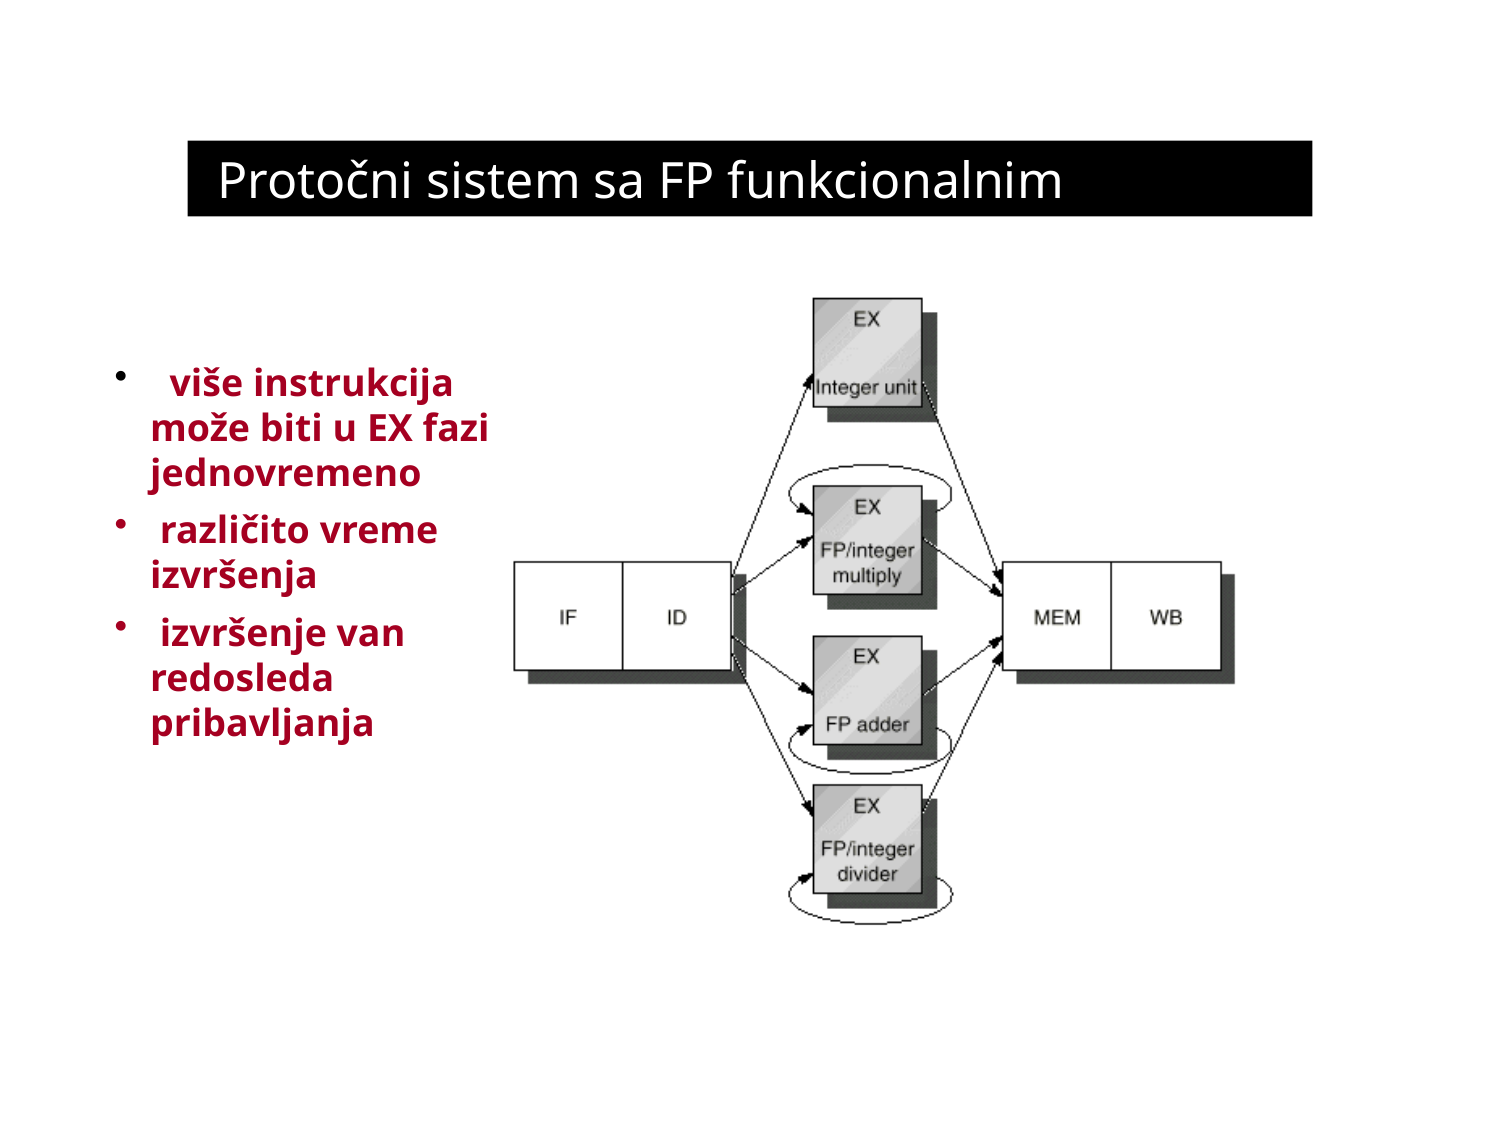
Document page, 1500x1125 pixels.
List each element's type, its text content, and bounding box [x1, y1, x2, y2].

text_box više instrukcija može biti u EX fazi jednovremeno različito vreme izvršenja izvršenje van redosleda pribavljanja [99, 351, 496, 809]
picture [496, 290, 1261, 938]
title Protočni sistem sa FP funkcionalnim jedinicama [187, 140, 1313, 217]
